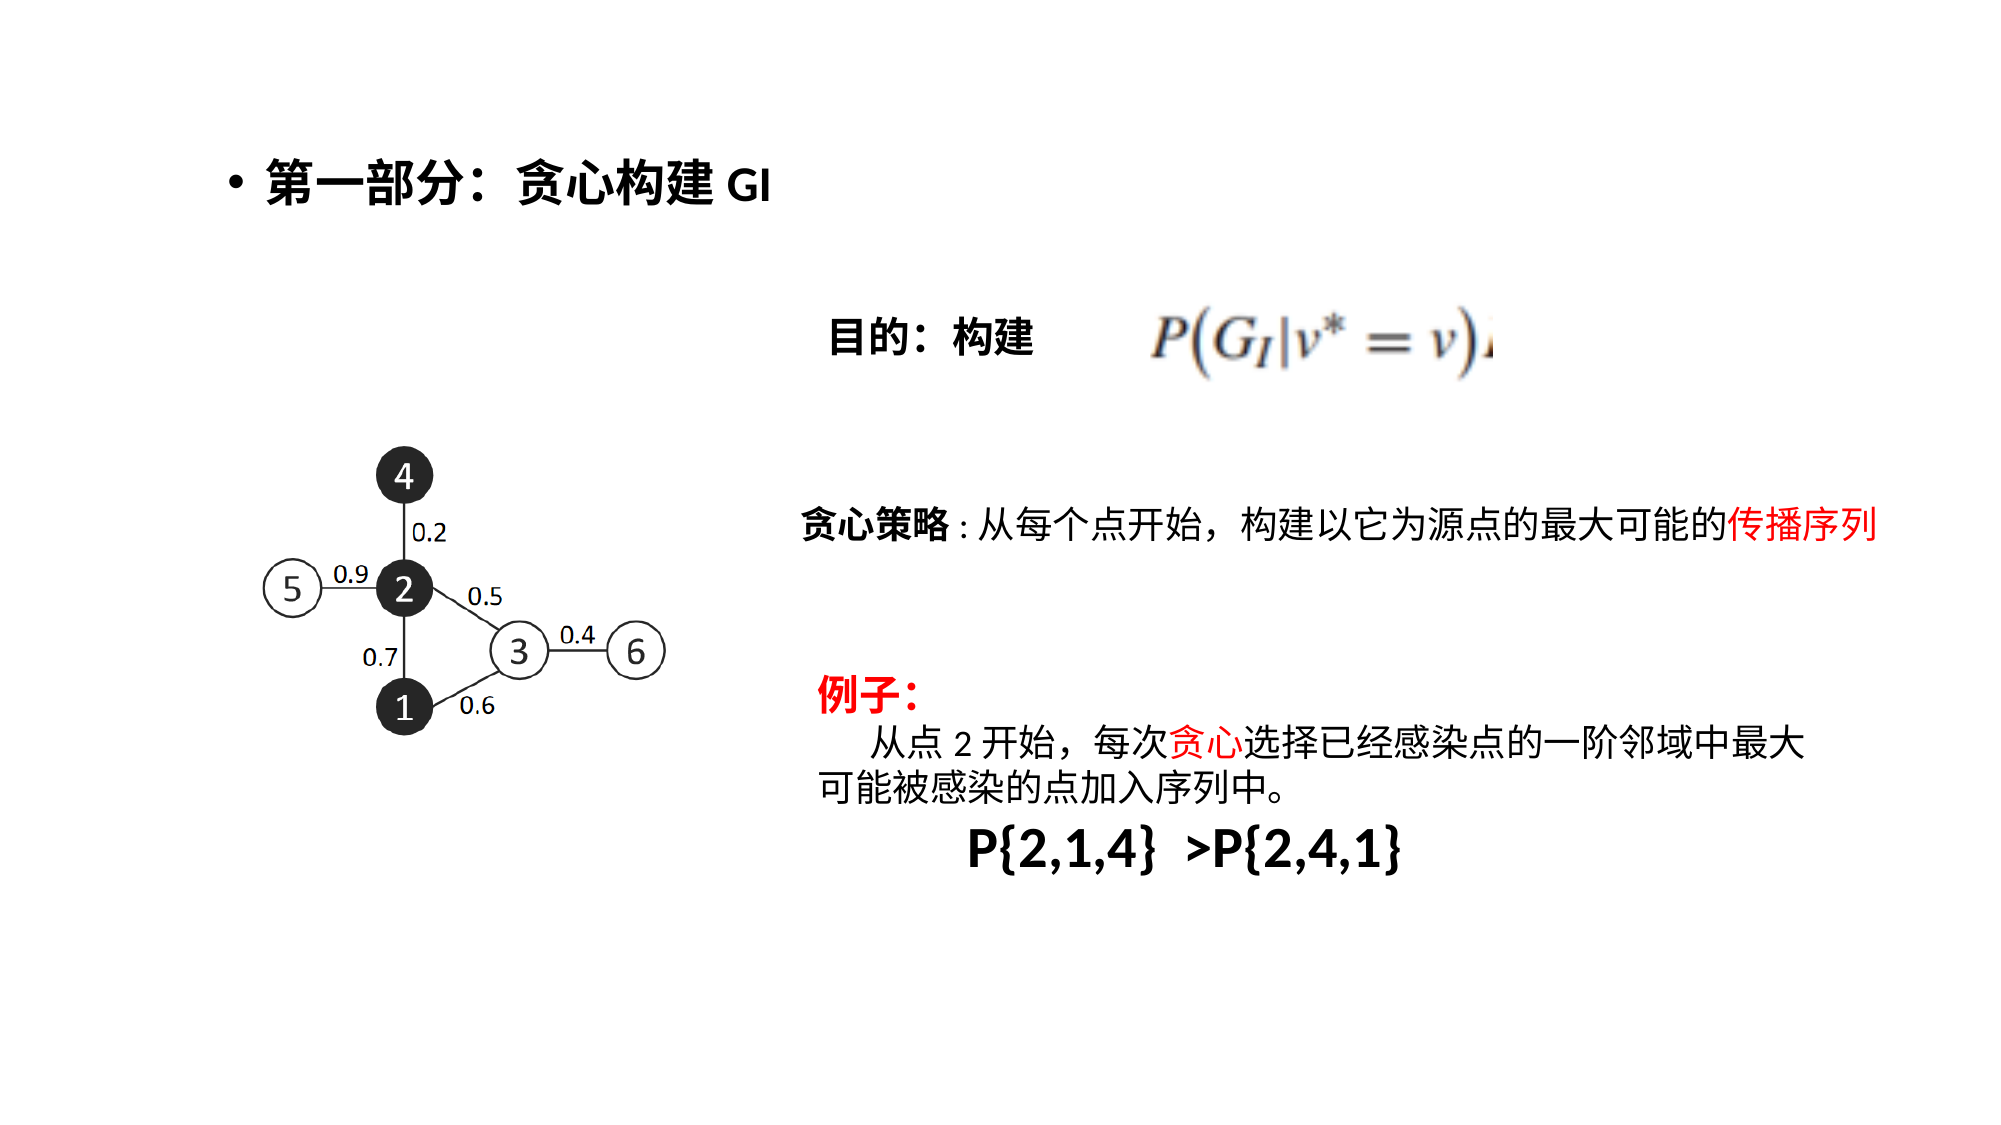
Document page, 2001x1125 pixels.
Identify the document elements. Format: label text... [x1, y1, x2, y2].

picture [209, 369, 736, 774]
list 第一部分：贪心构建GI [137, 150, 1863, 865]
picture [1150, 267, 1493, 407]
text_box 例子： 从点2开始，每次贪心选择已经感染点的一阶邻域中最大可能被感染的点加入序列中。 P{2,1,4} >P{2,4,1} [803, 661, 1841, 887]
text_box 目的：构建 [812, 303, 1150, 369]
text_box 贪心策略:从每个点开始，构建以它为源点的最大可能的传播序列 [785, 494, 1976, 554]
